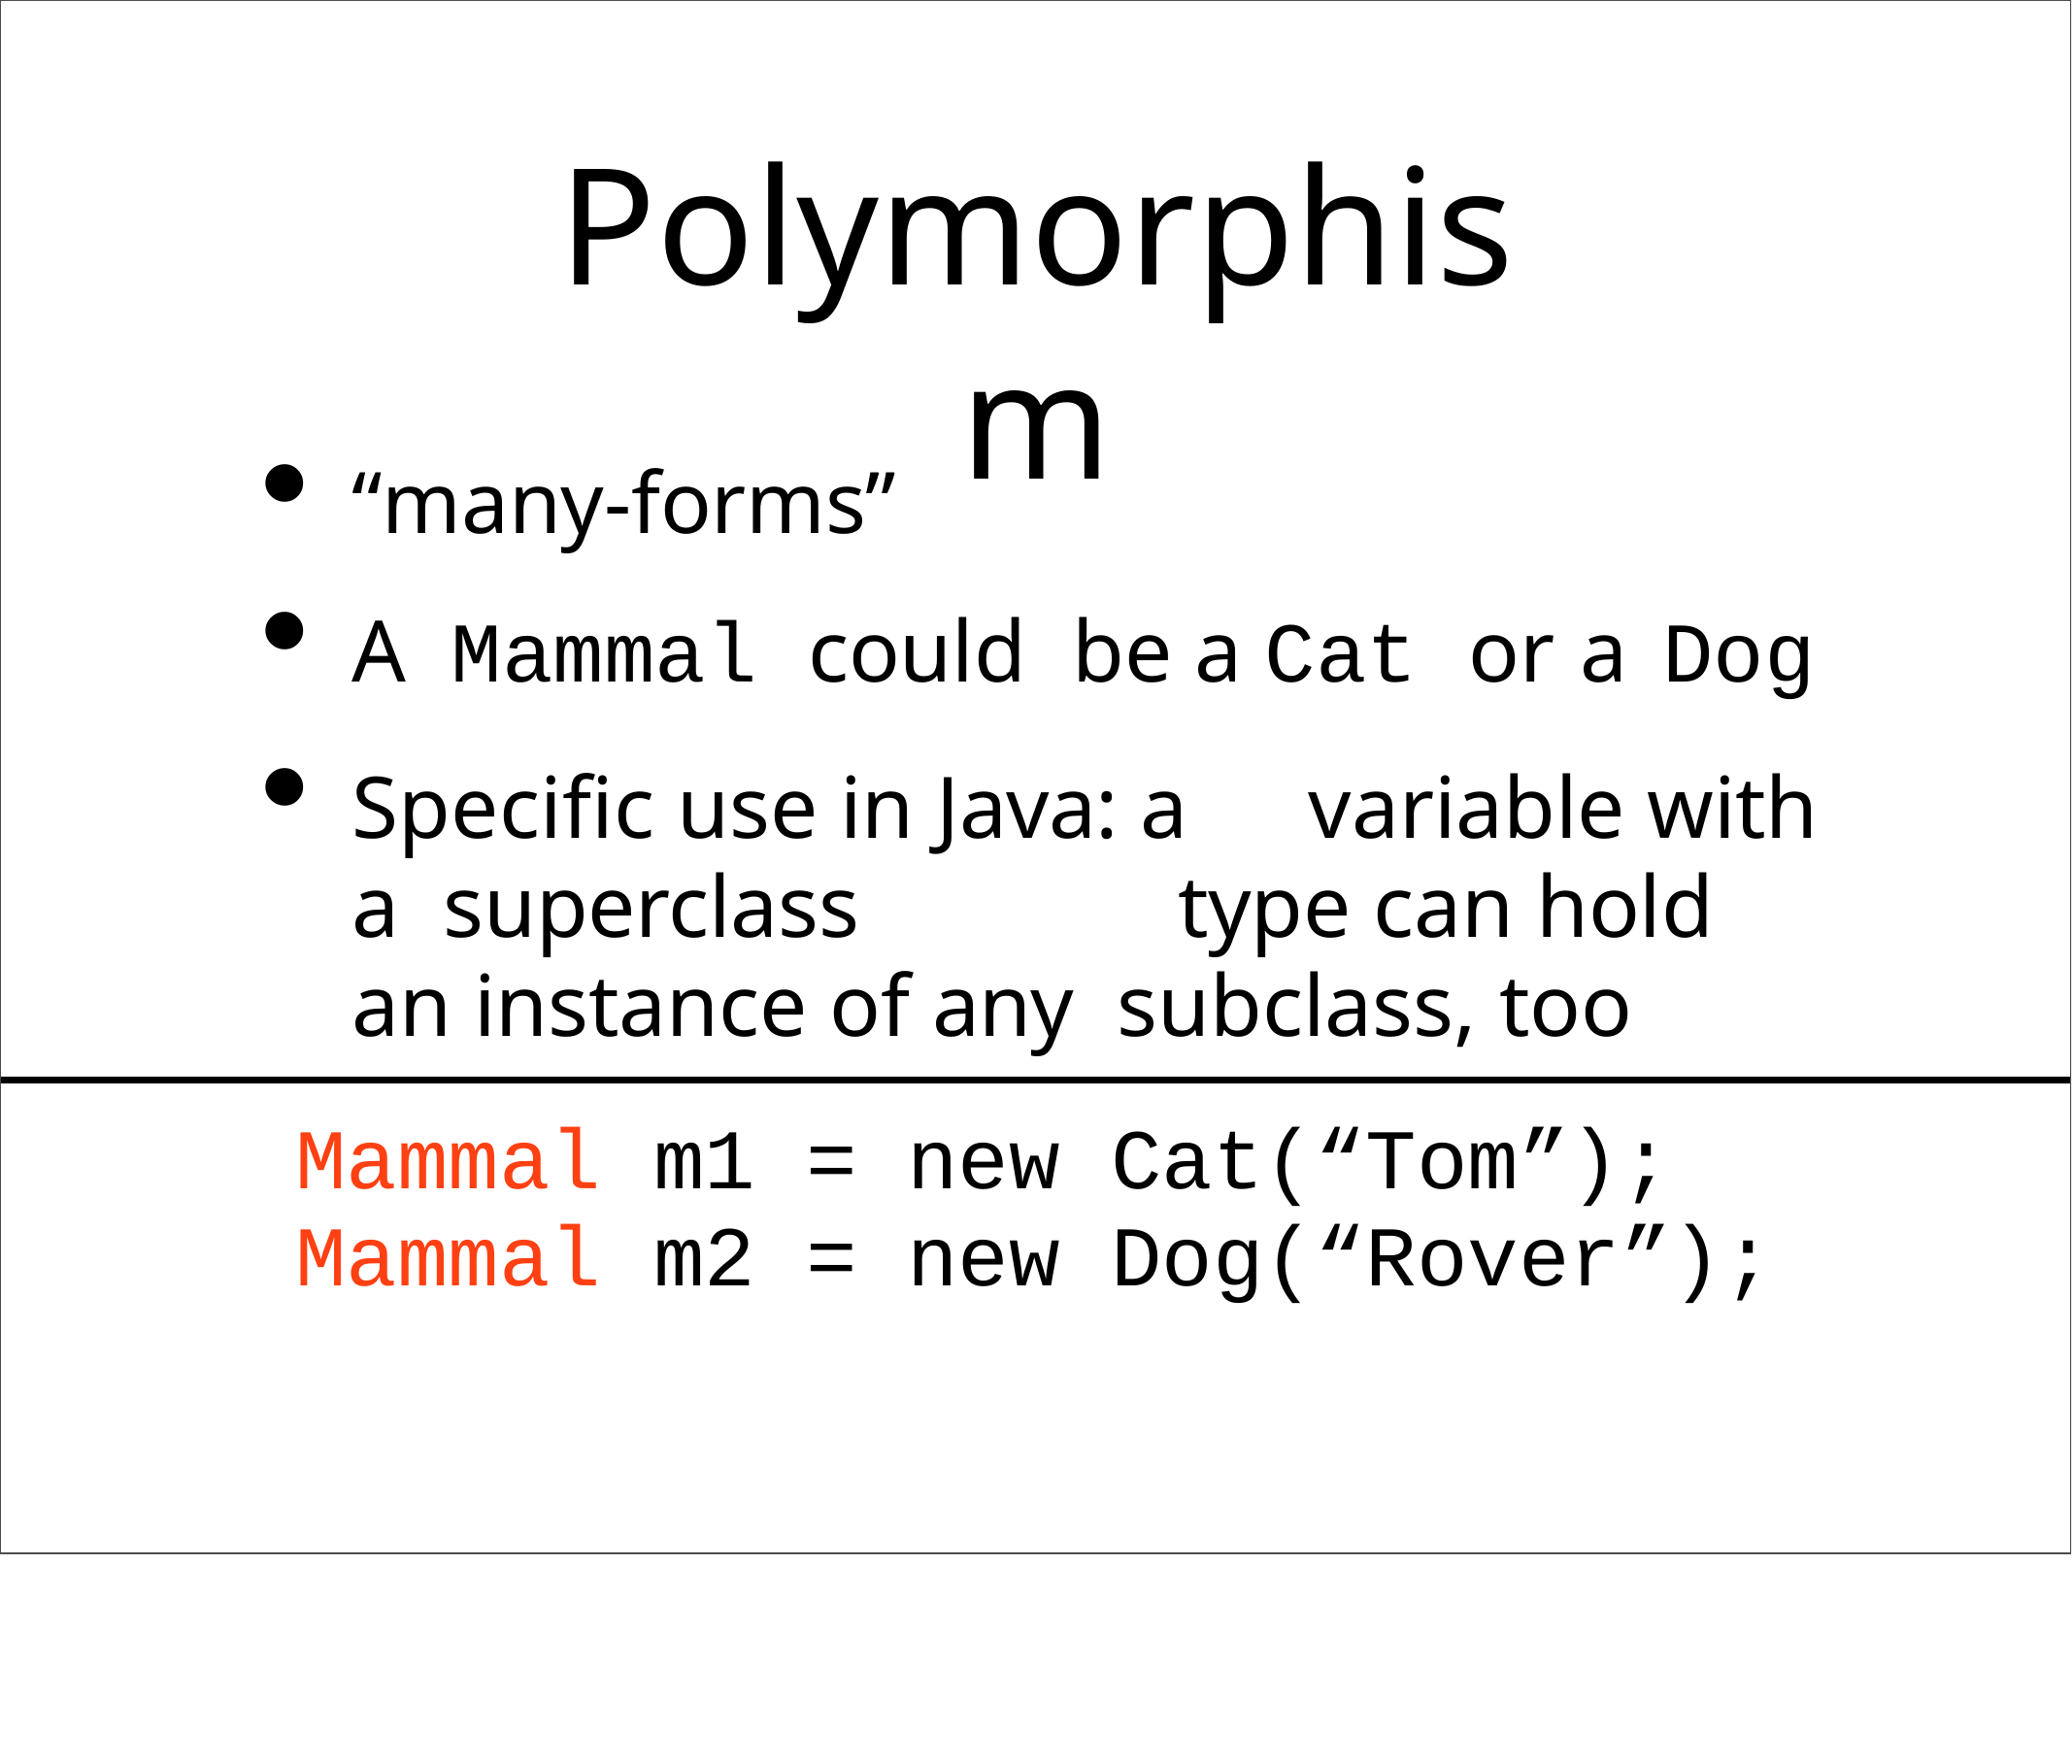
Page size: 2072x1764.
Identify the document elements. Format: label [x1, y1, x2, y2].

text_box [0, 0, 2072, 1553]
